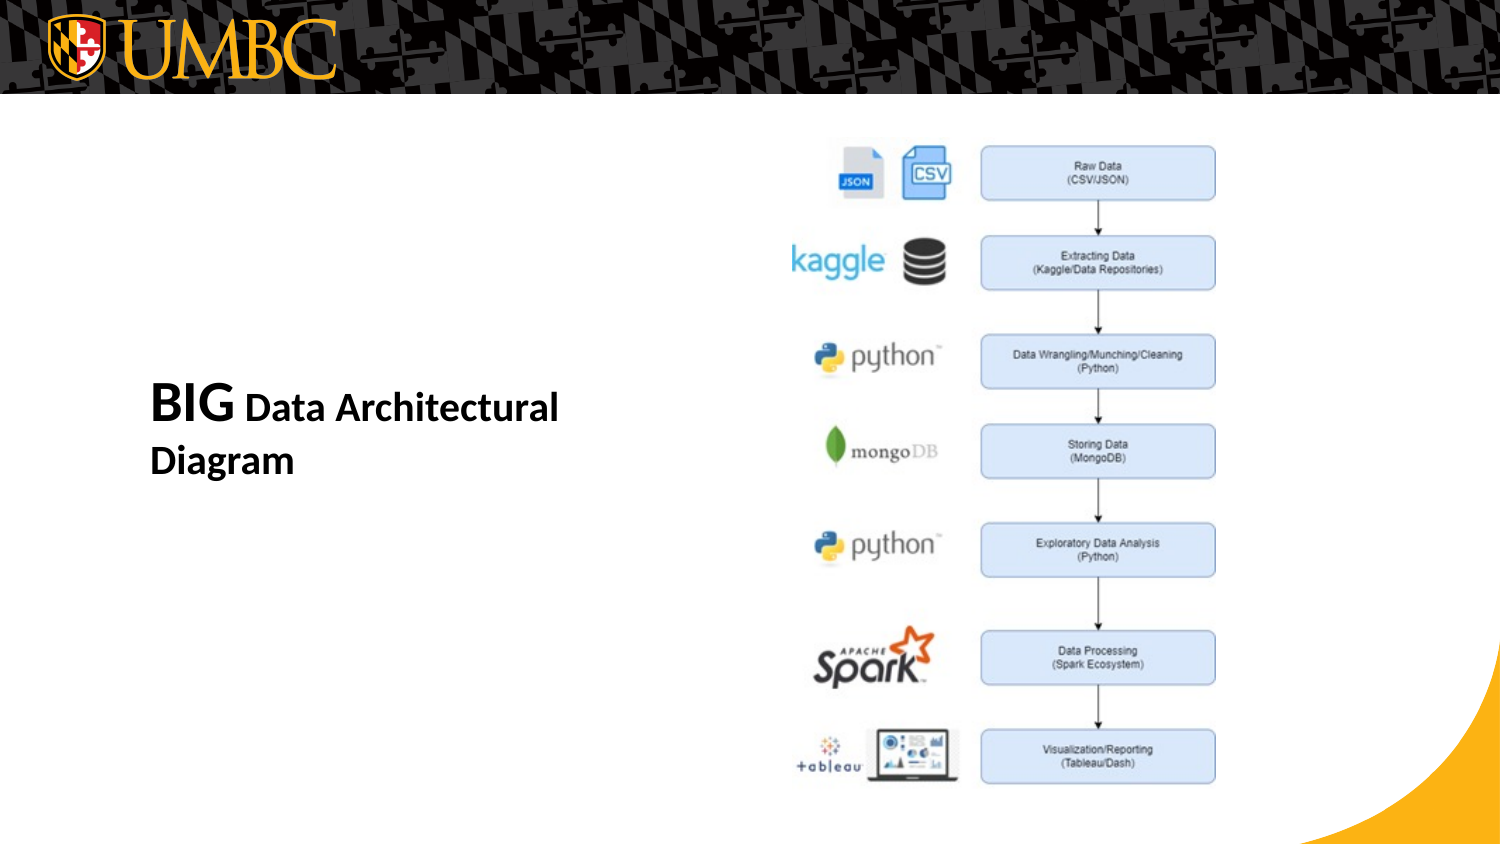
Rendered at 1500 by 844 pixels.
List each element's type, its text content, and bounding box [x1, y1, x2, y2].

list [792, 137, 1216, 794]
picture [1299, 639, 1500, 844]
picture [0, 0, 1500, 94]
title BIG Data Architectural Diagram [135, 111, 629, 491]
